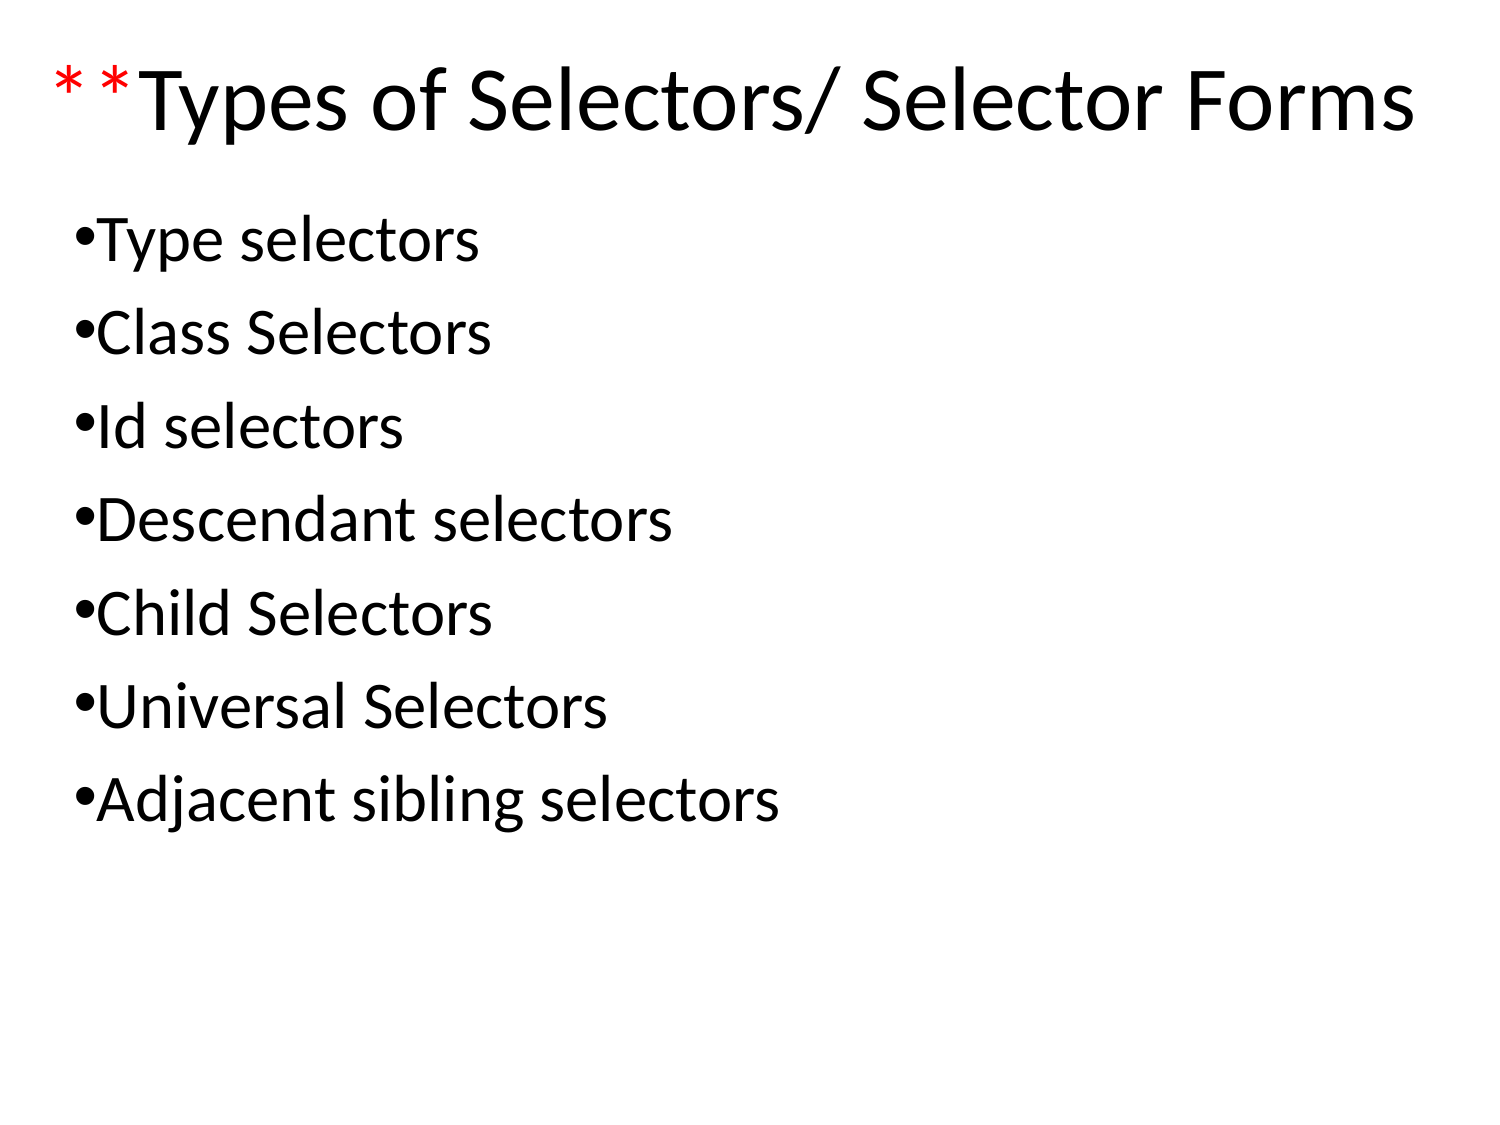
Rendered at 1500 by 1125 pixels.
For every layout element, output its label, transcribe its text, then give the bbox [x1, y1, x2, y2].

title **Types of Selectors/ Selector Forms [23, 23, 1442, 164]
subtitle Type selectors Class Selectors Id selectors Descendant selectors Child Selectors Universal Selectors Adjacent sibling selectors [58, 187, 1430, 1102]
